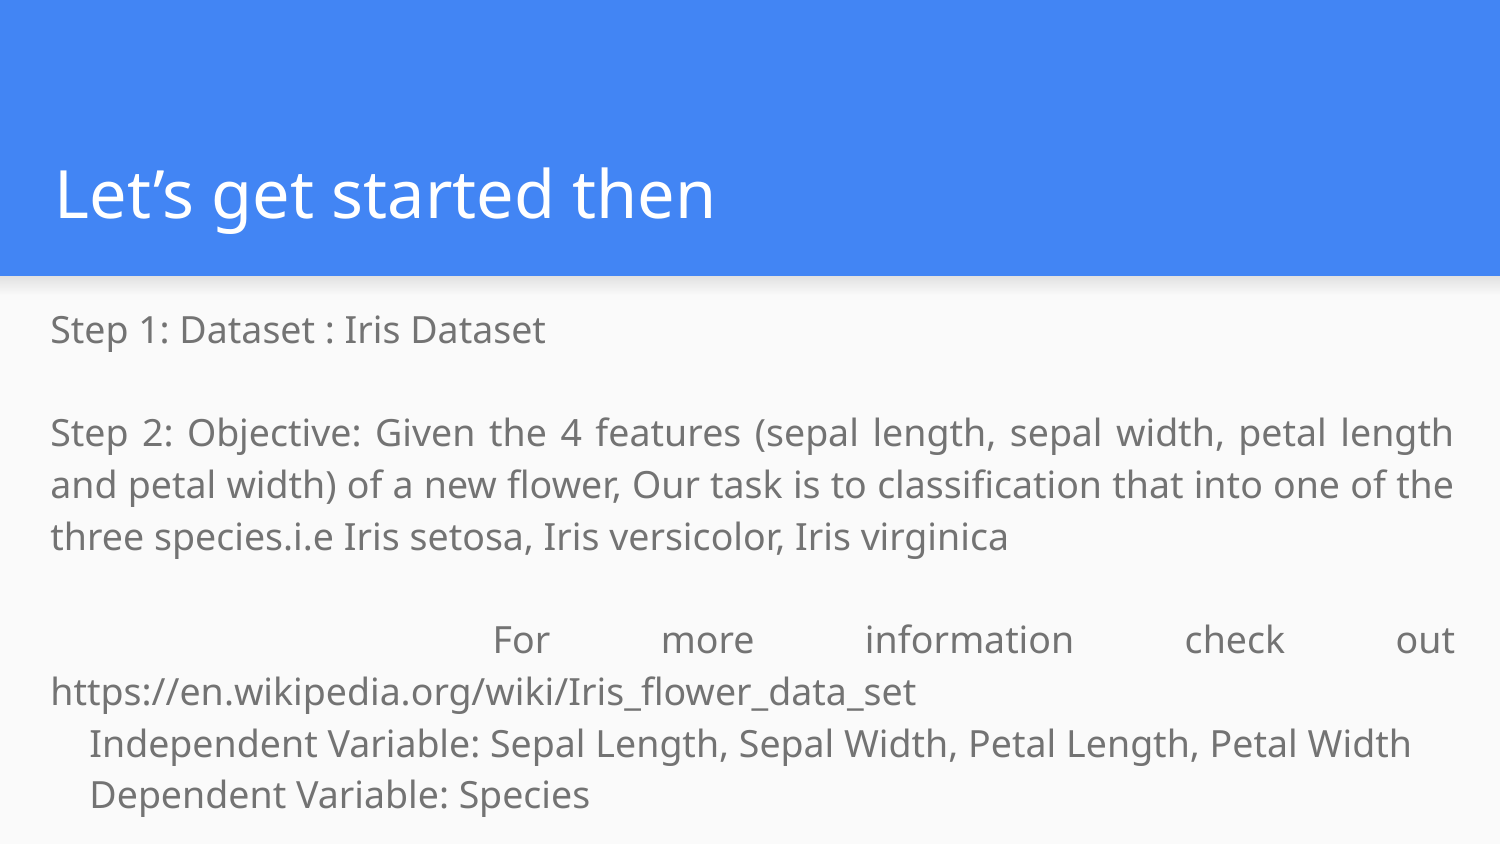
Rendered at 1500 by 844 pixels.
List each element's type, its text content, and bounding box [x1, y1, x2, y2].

title Let’s get started then [39, 121, 1389, 248]
text_box Step 1: Dataset : Iris Dataset Step 2: Objective: Given the 4 features (sepal length, sepal width, petal length and petal width) of a new flower, Our task is to classification that into one of the three species.i.e Iris setosa, Iris versicolor, Iris virginica For more information check out https://en.wikipedia.org/wiki/Iris_flower_data_set Independent Variable: Sepal Length, Sepal Width, Petal Length, Petal Width Dependent Variable: Species [35, 284, 1471, 807]
